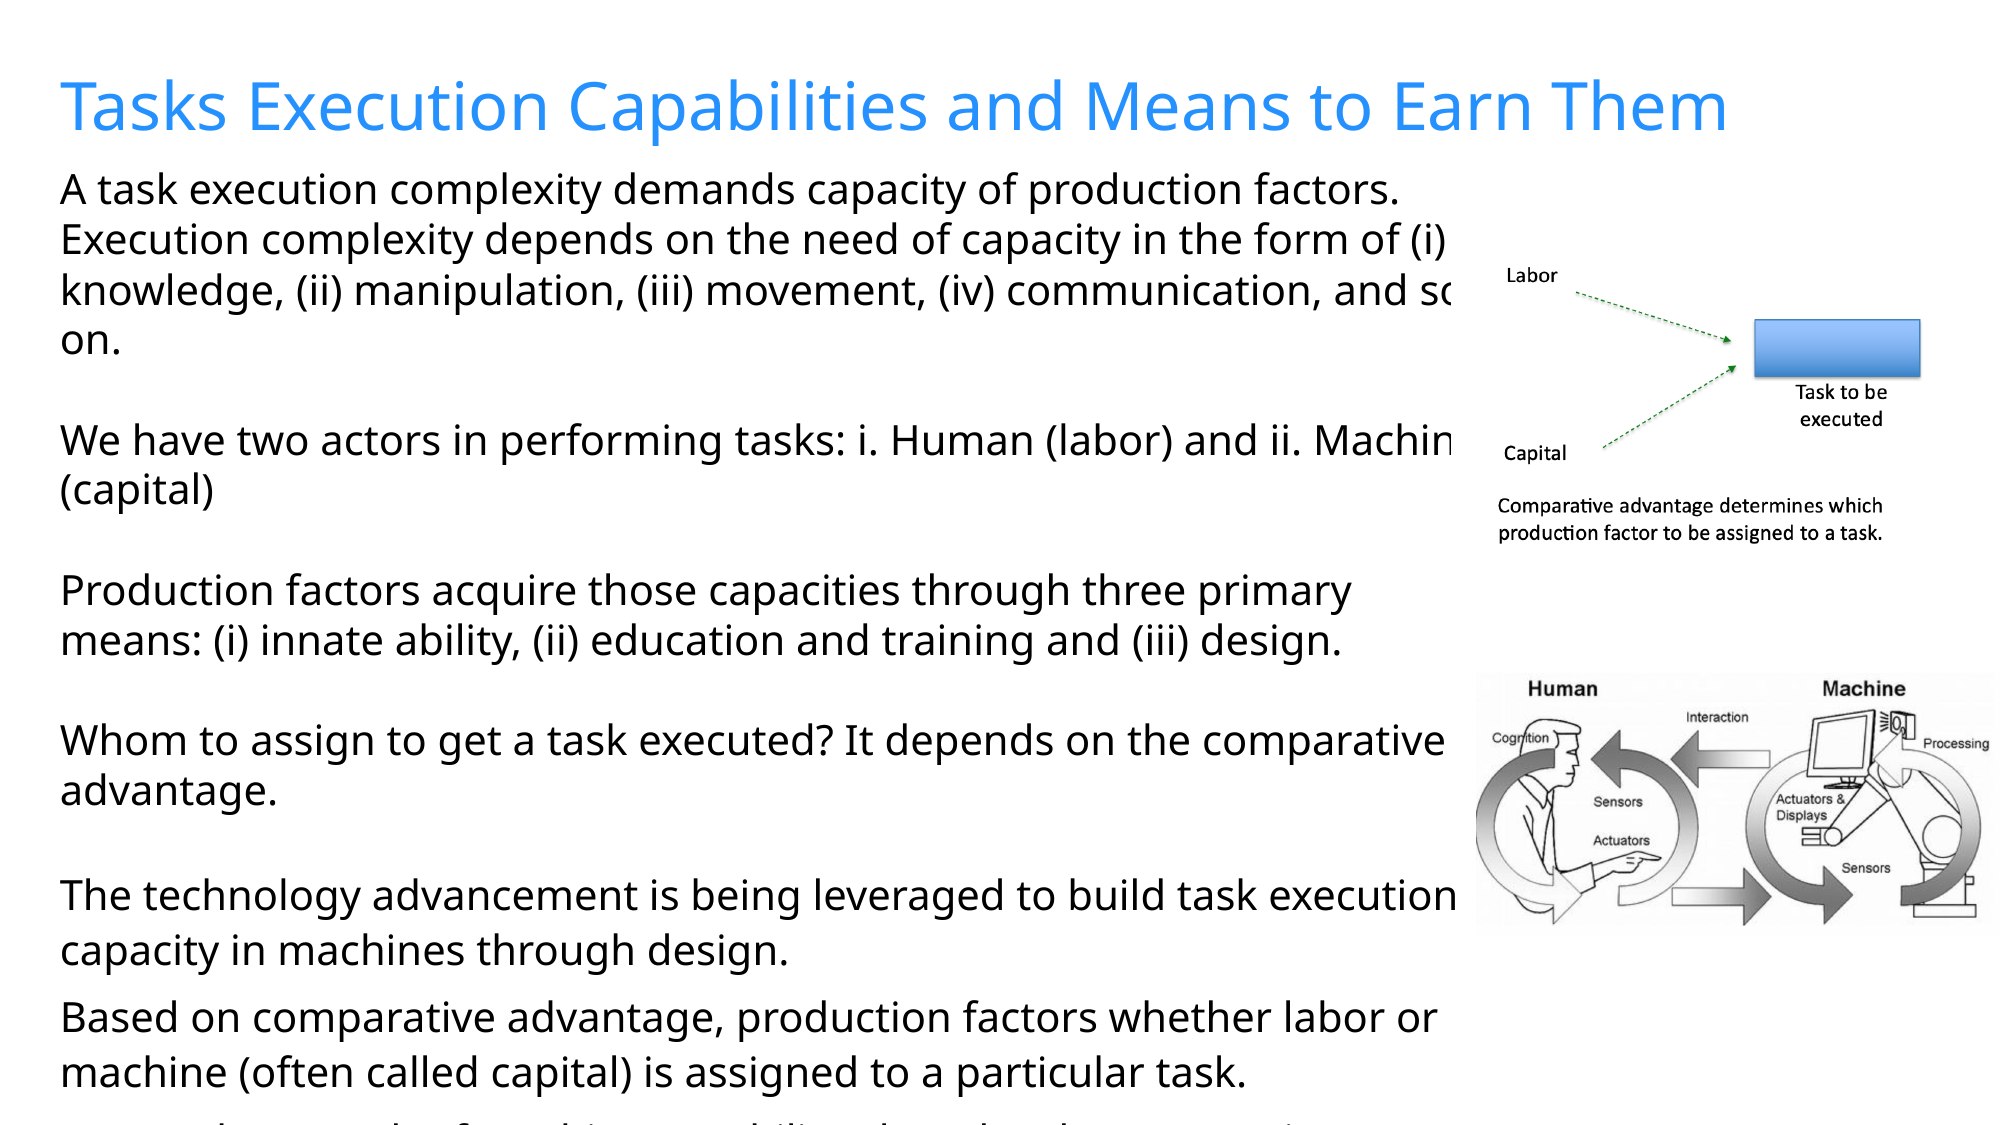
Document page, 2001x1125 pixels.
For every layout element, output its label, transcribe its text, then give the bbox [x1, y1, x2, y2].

text_box A task execution complexity demands capacity of production factors. Execution complexity depends on the need of capacity in the form of (i) knowledge, (ii) manipulation, (iii) movement, (iv) communication, and so on. We have two actors in performing tasks: i. Human (labor) and ii. Machine (capital) Production factors acquire those capacities through three primary means: (i) innate ability, (ii) education and training and (iii) design. Whom to assign to get a task executed? It depends on the comparative advantage. The technology advancement is being leveraged to build task execution capacity in machines through design. Based on comparative advantage, production factors whether labor or machine (often called capital) is assigned to a particular task. Due to the growth of machine capability, there has been on-going transformation of task allocation between human and machine. [45, 155, 1497, 1125]
picture [1476, 672, 2000, 937]
picture [1451, 222, 1983, 579]
title Tasks Execution Capabilities and Means to Earn Them [45, 62, 1770, 156]
